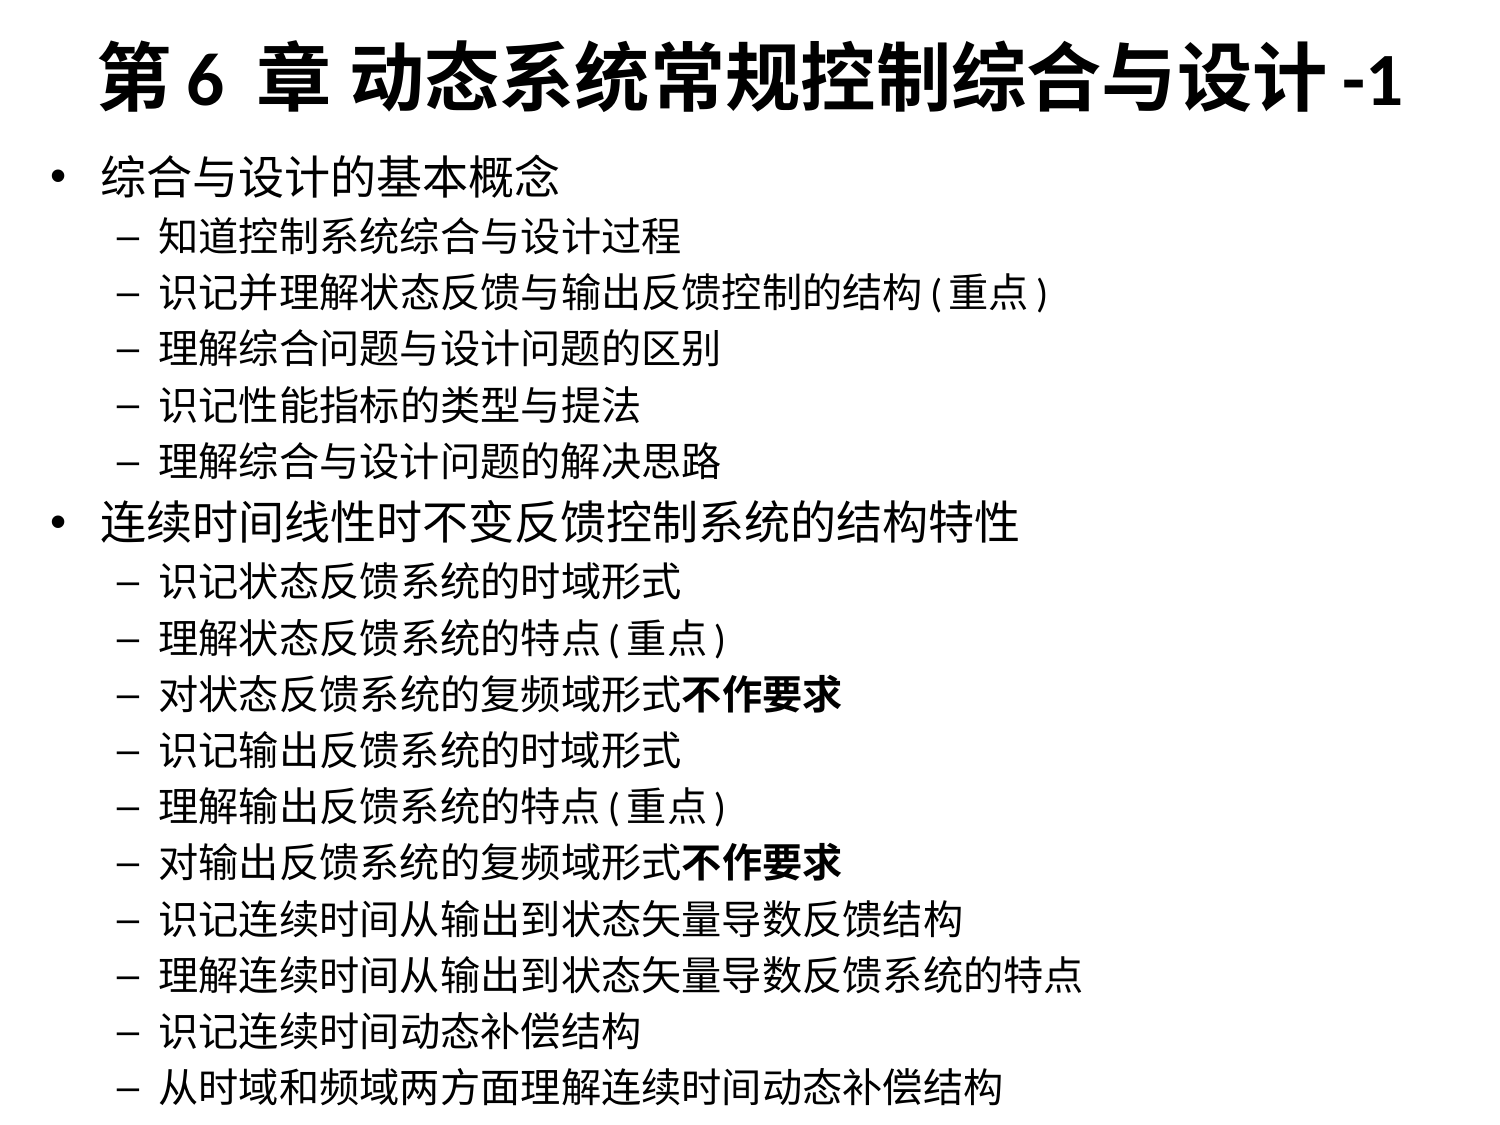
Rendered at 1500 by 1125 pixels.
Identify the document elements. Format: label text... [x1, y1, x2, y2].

list 综合与设计的基本概念 知道控制系统综合与设计过程 识记并理解状态反馈与输出反馈控制的结构(重点) 理解综合问题与设计问题的区别 识记性能指标的类型与提法 理解综合与设计问题的解决思路 连续时间线性时不变反馈控制系统的结构特性 识记状态反馈系统的时域形式 理解状态反馈系统的特点(重点) 对状态反馈系统的复频域形式不作要求 识记输出反馈系统的时域形式 理解输出反馈系统的特点(重点) 对输出反馈系统的复频域形式不作要求 识记连续时间从输出到状态矢量导数反馈结构 理解连续时间从输出到状态矢量导数反馈系统的特点 识记连续时间动态补偿结构 从时域和频域两方面理解连续时间动态补偿结构 [35, 140, 1477, 1125]
title 第6 章 动态系统常规控制综合与设计-1 [0, 21, 1500, 129]
